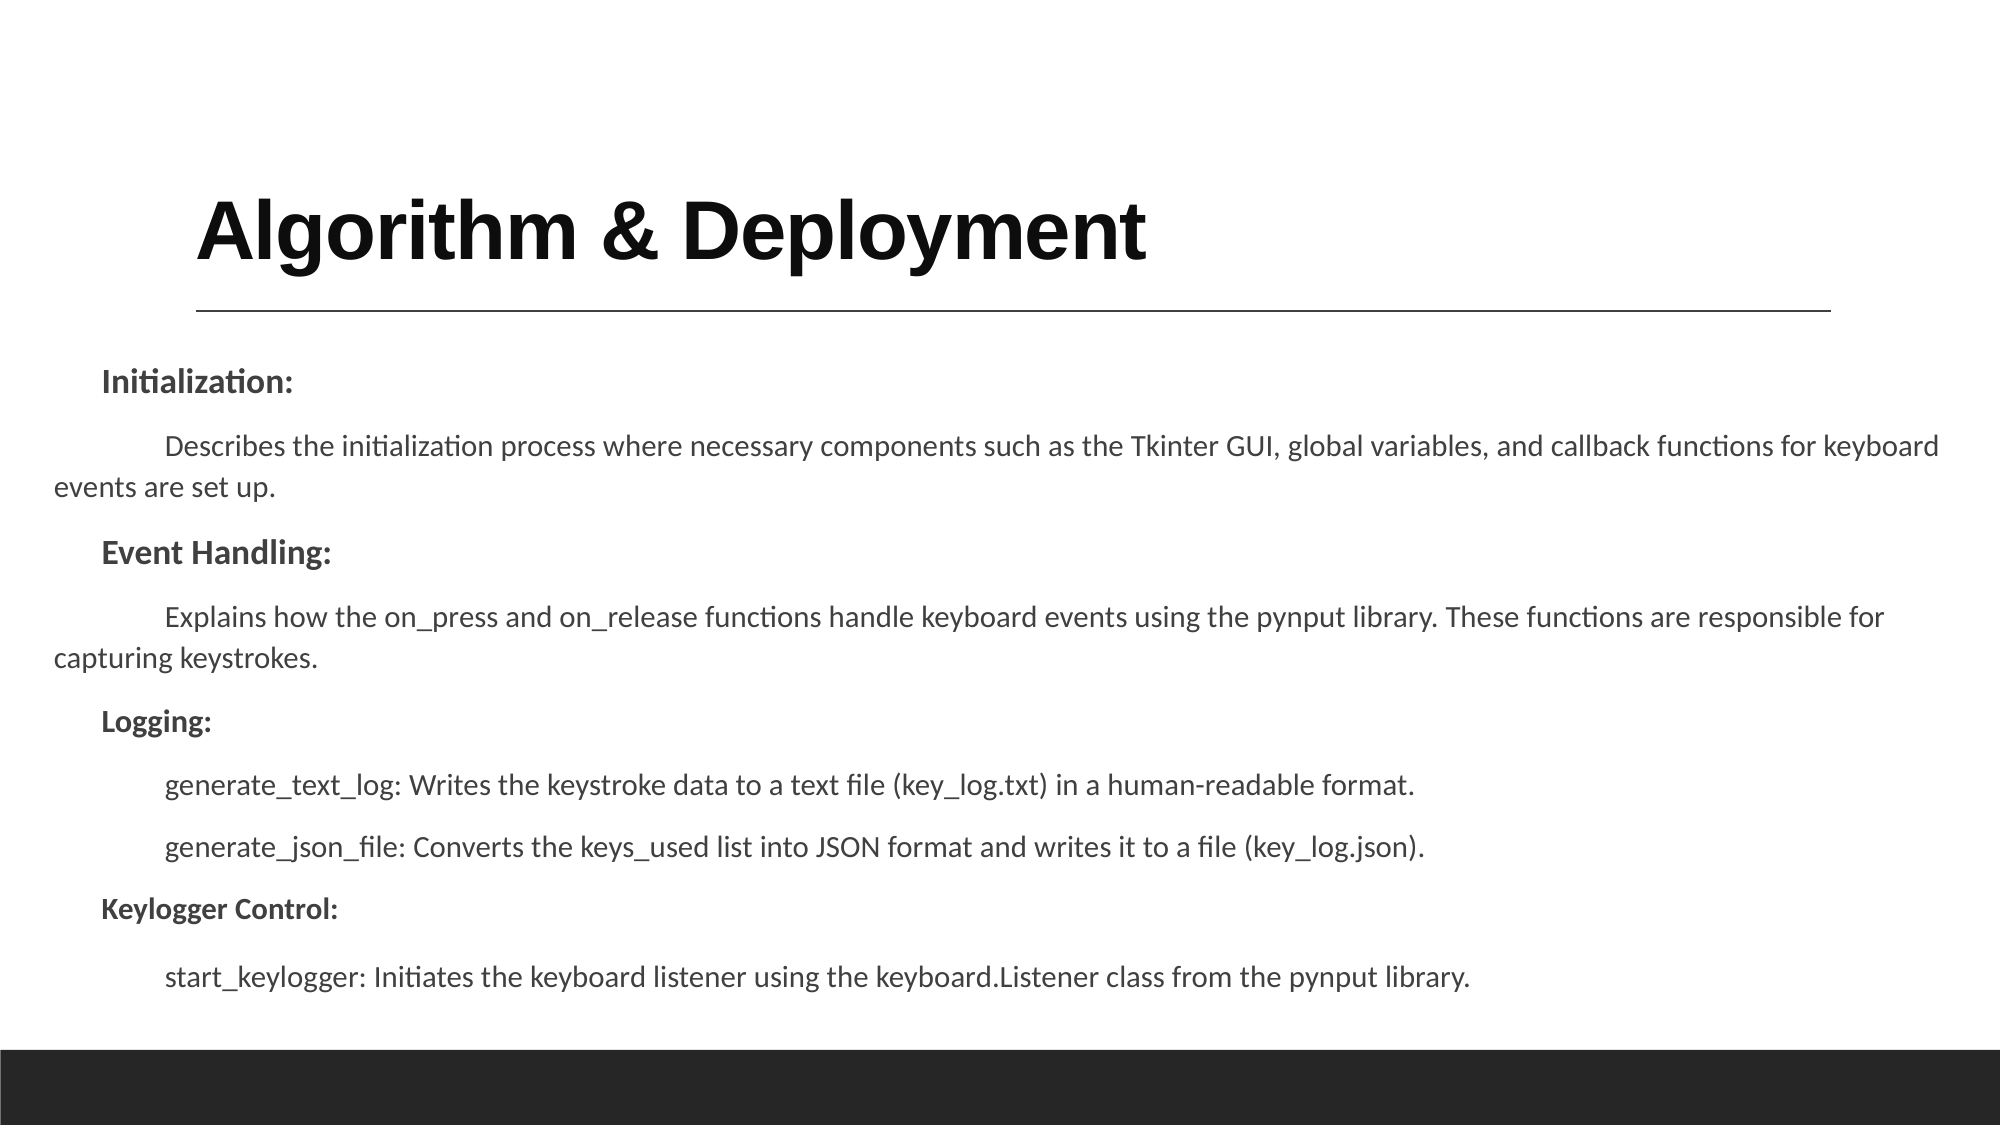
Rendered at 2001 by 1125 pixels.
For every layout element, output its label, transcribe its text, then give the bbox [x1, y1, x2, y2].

list Initialization: Describes the initialization process where necessary components such as the Tkinter GUI, global variables, and callback functions for keyboard events are set up. Event Handling: Explains how the on_press and on_release functions handle keyboard events using the pynput library. These functions are responsible for capturing keystrokes. Logging: generate_text_log: Writes the keystroke data to a text file (key_log.txt) in a human-readable format. generate_json_file: Converts the keys_used list into JSON format and writes it to a file (key_log.json). Keylogger Control: start_keylogger: Initiates the keyboard listener using the keyboard.Listener class from the pynput library. [53, 346, 1958, 1010]
title Algorithm & Deployment [180, 47, 1830, 285]
